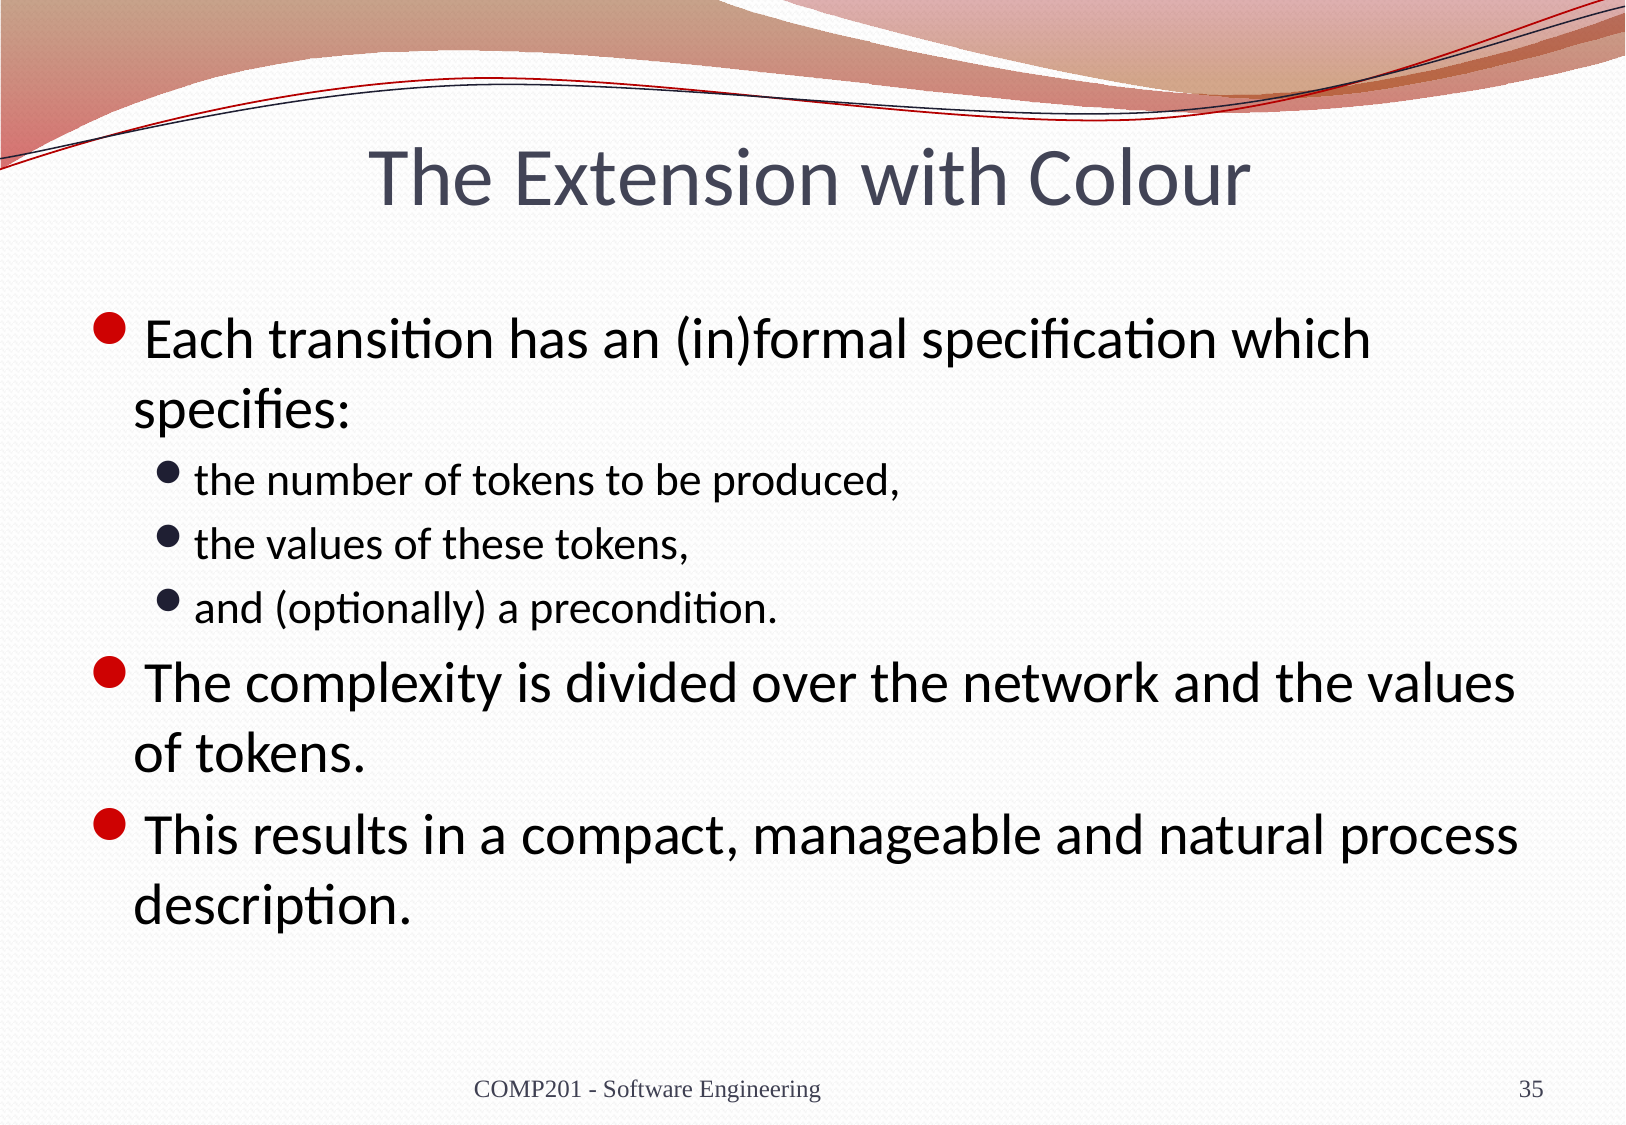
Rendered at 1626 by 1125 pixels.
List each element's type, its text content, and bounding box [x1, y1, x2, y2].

title The Extension with Colour [130, 82, 1493, 223]
footer COMP201 - Software Engineering [473, 1042, 1070, 1103]
slide_number 35 [1408, 1042, 1544, 1103]
list Each transition has an (in)formal specification which specifies: the number of tokens to be produced, the values of these tokens, and (optionally) a precondition. The complexity is divided over the network and the values of tokens. This results in a compact, manageable and natural process description. [74, 292, 1540, 1008]
